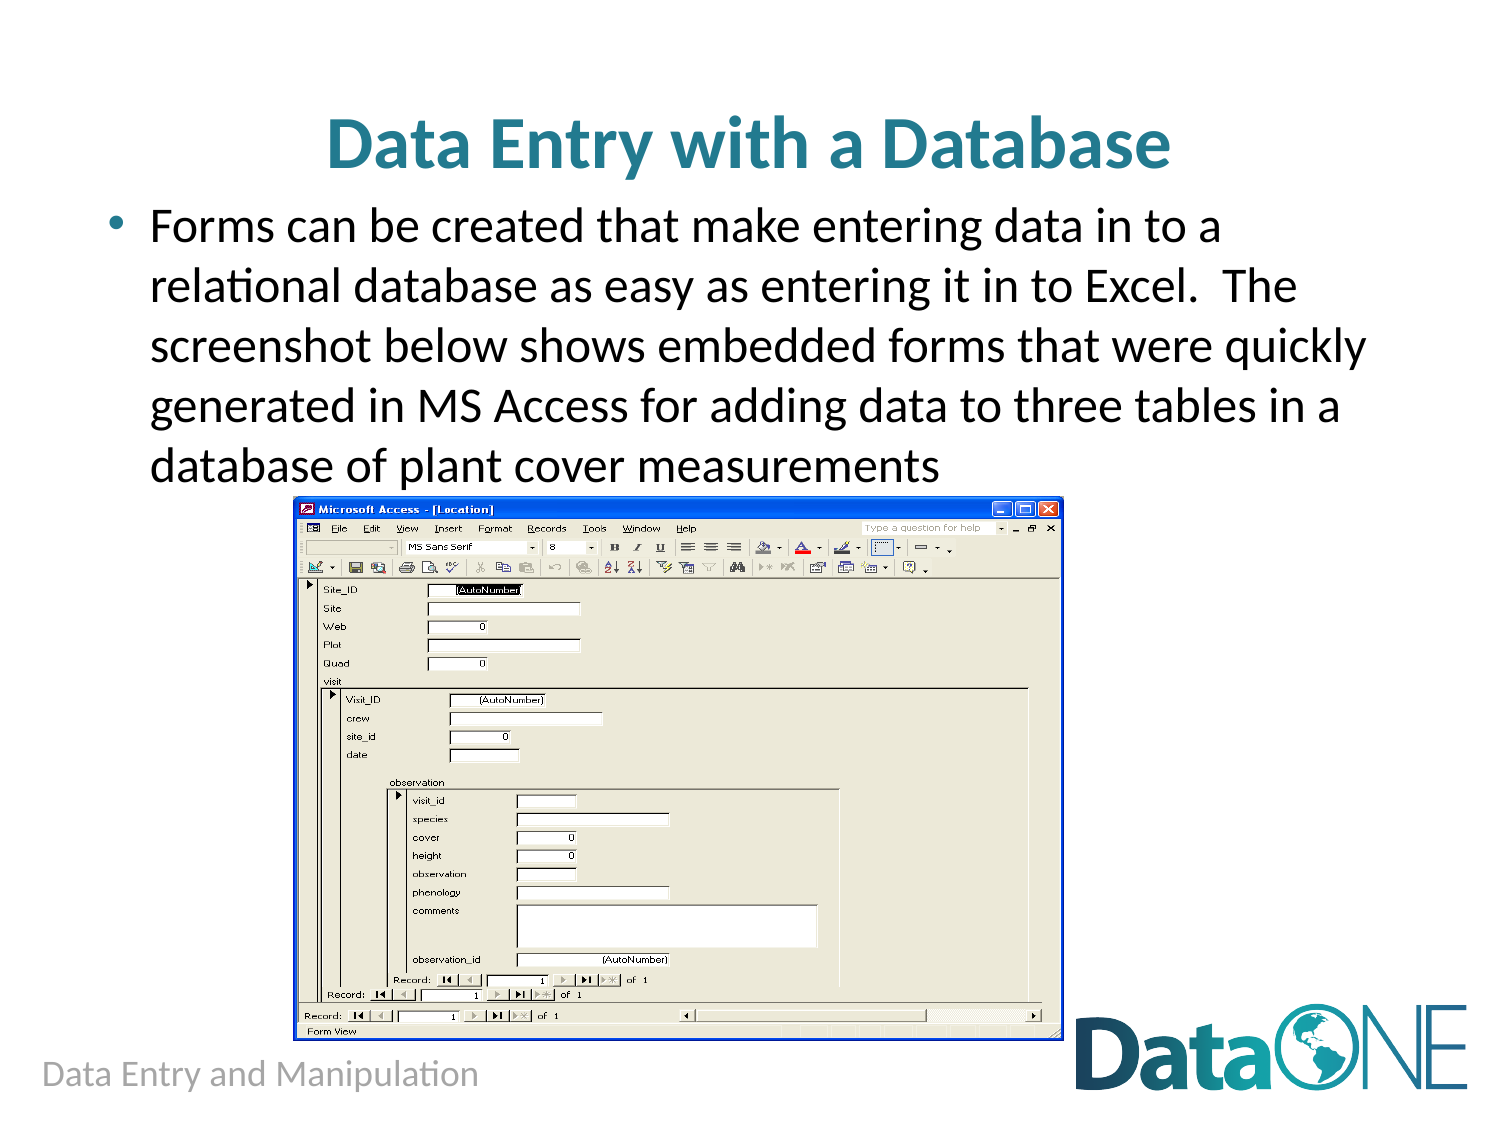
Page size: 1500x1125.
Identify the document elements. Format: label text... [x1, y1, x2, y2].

picture [293, 496, 1065, 1041]
picture [1074, 1000, 1471, 1095]
title Data Entry with a Database [75, 45, 1425, 233]
list Forms can be created that make entering data in to a relational database as easy as entering it in to Excel. The screenshot below shows embedded forms that were quickly generated in MS Access for adding data to three tables in a database of plant cover measurements [75, 233, 1425, 959]
